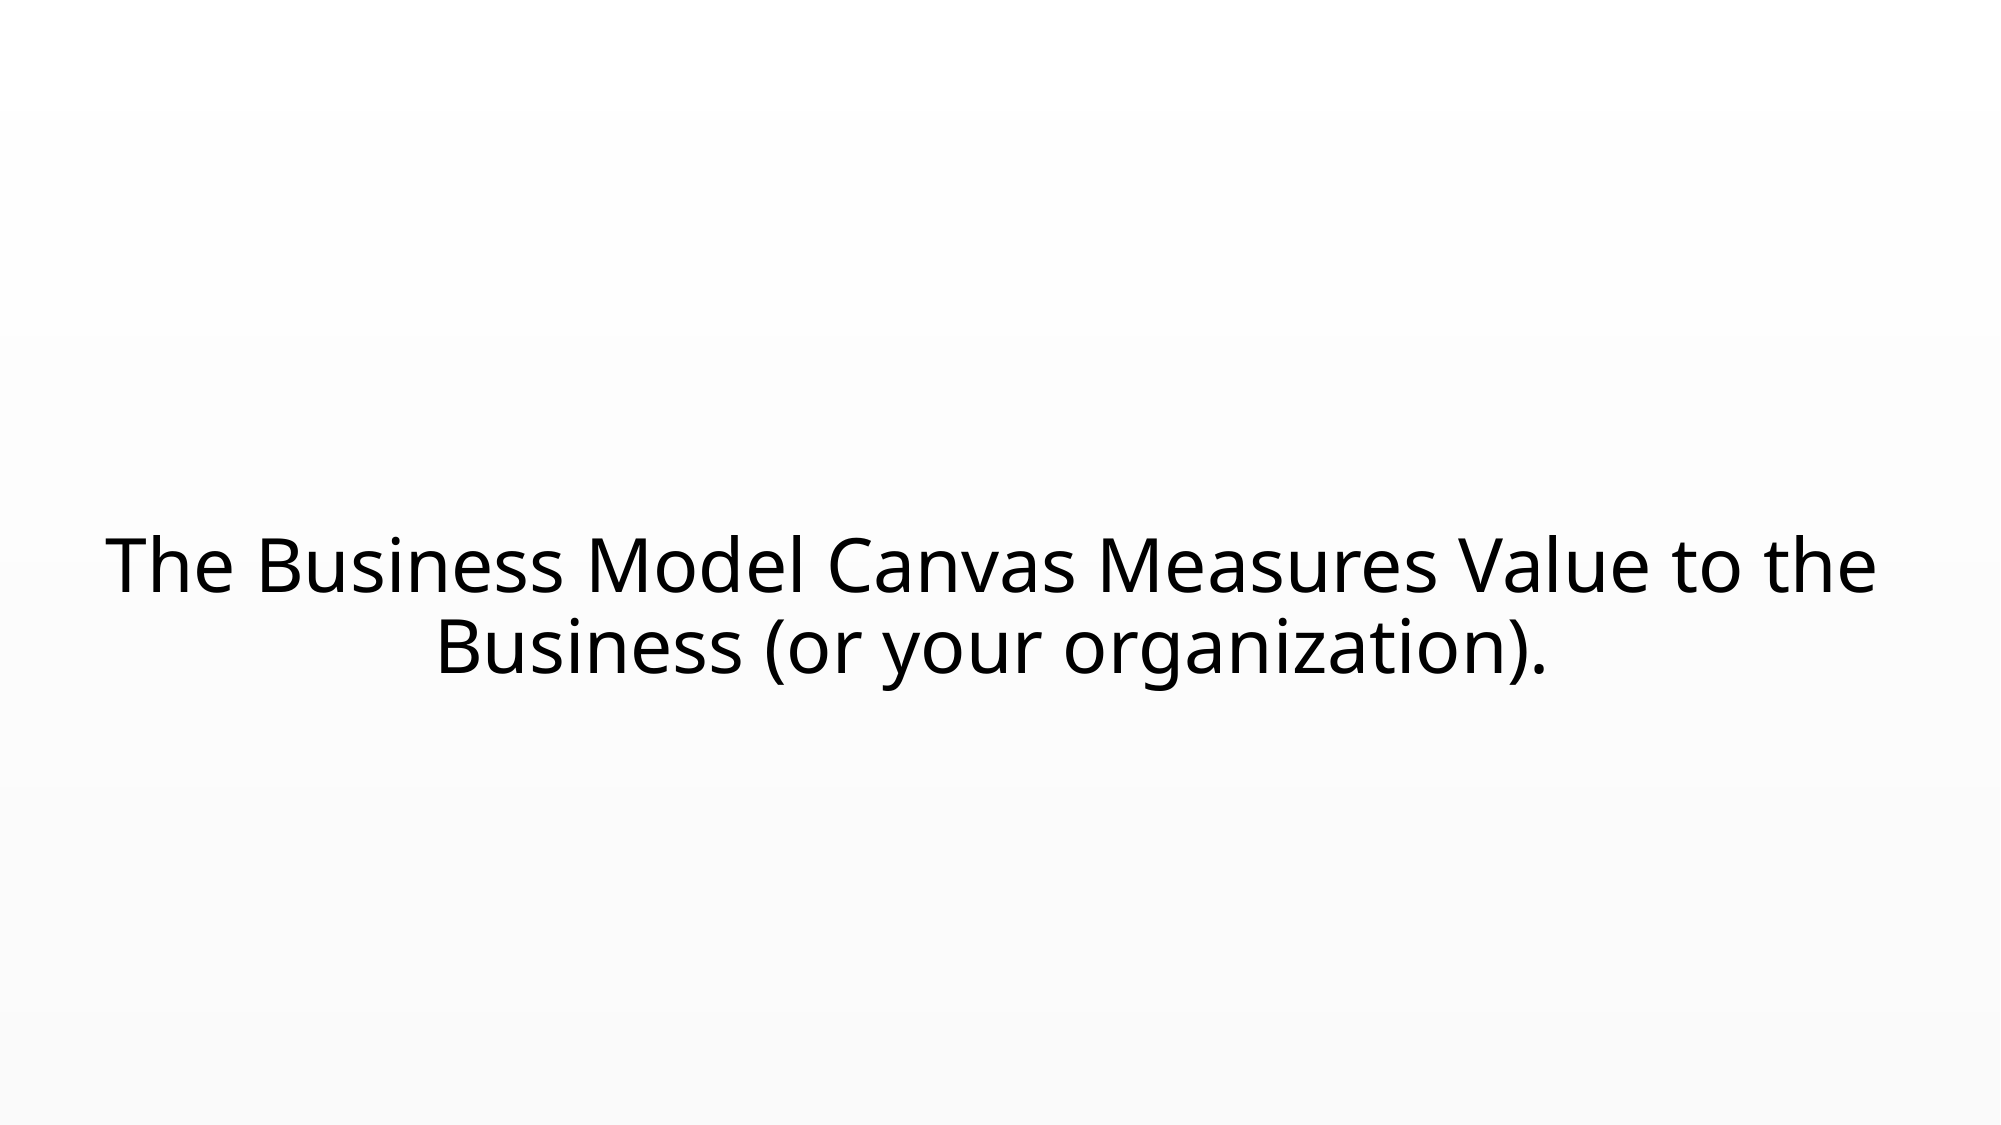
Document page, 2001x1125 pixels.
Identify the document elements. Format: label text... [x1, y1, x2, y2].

title The Business Model Canvas Measures Value to the Business (or your organization). [29, 188, 1956, 698]
